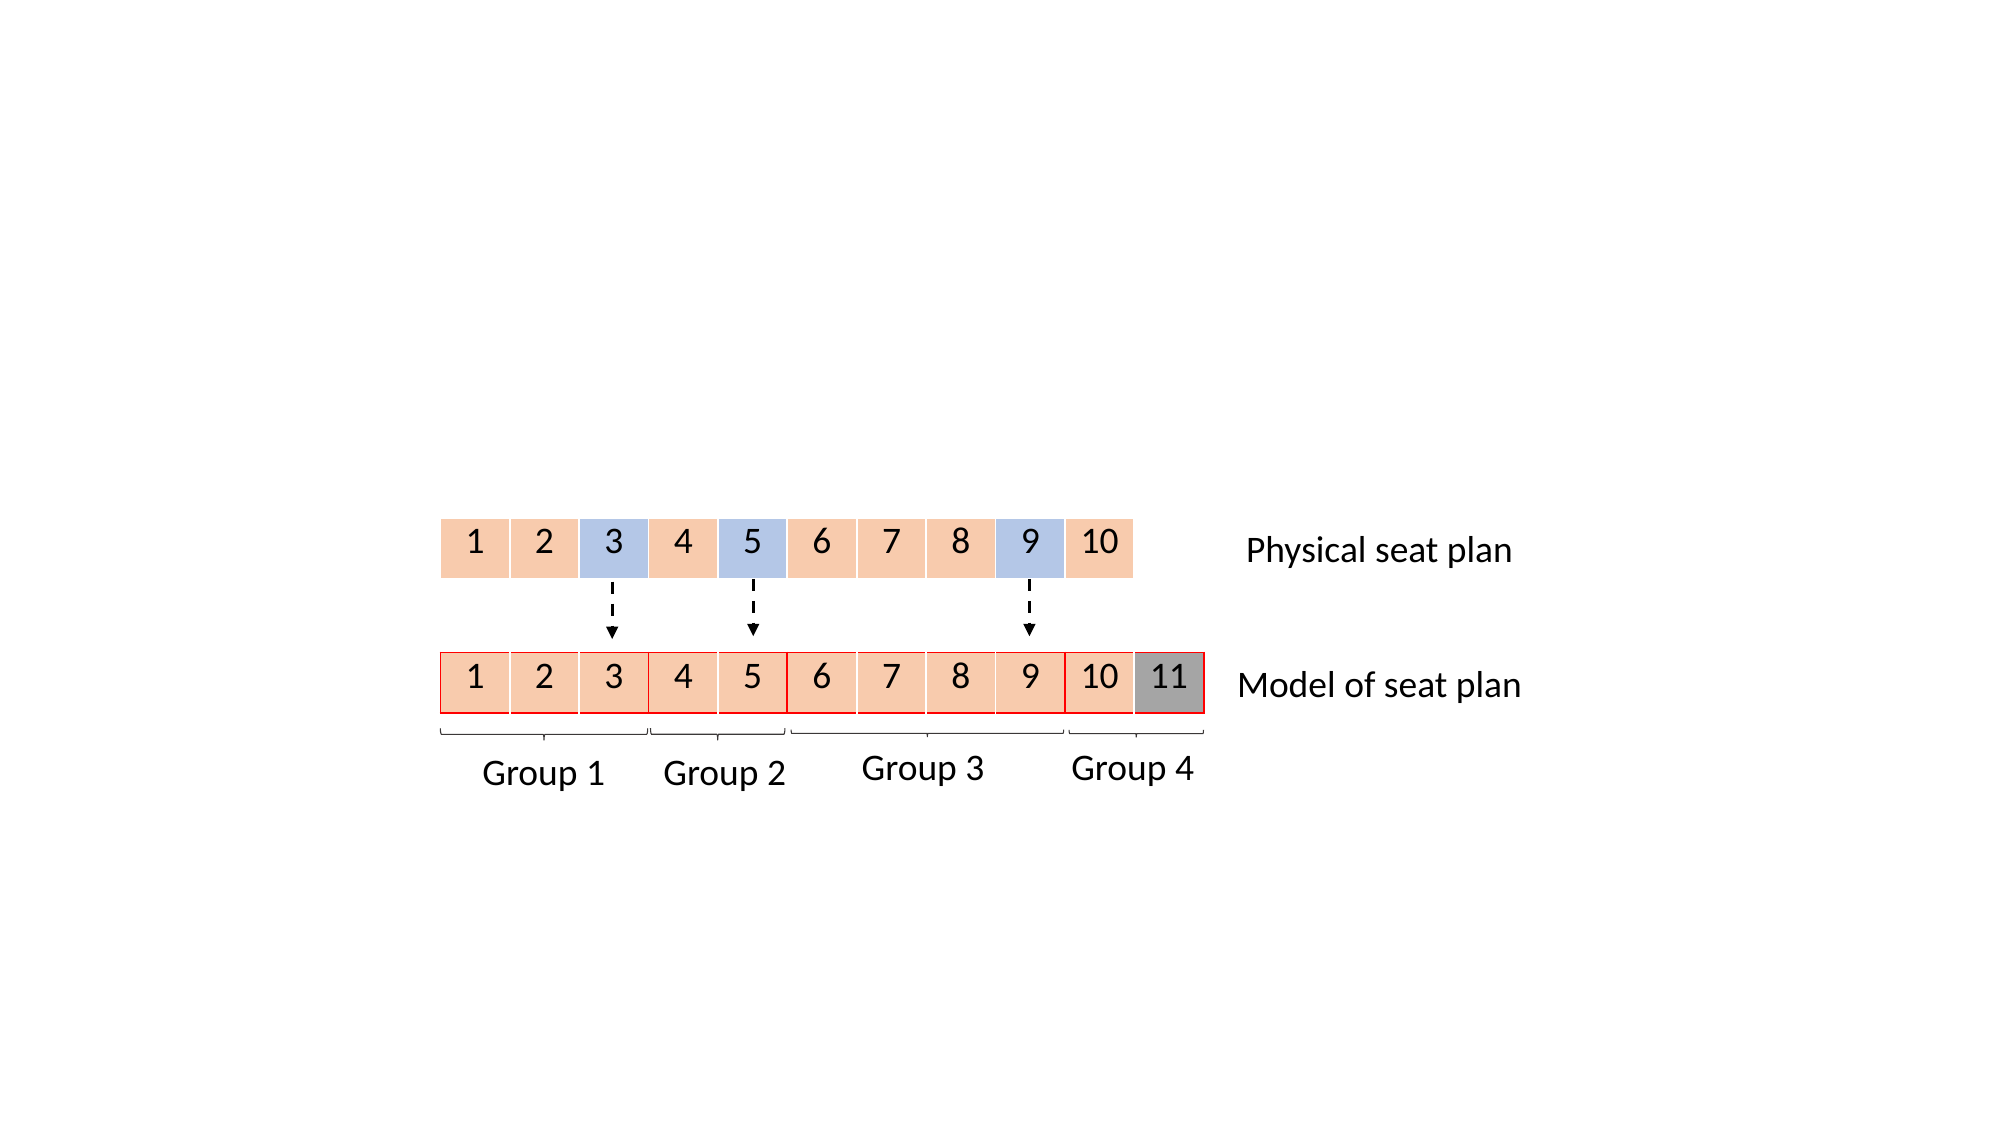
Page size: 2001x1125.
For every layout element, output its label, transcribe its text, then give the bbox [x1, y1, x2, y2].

table_header 3 [580, 519, 648, 578]
text_box Group 3 [846, 735, 1051, 796]
text_box [649, 728, 786, 740]
table_header 1 [441, 519, 509, 578]
table_header 9 [996, 653, 1064, 712]
table_header 5 [719, 519, 786, 578]
text_box Group 1 [467, 740, 621, 800]
text_box Group 2 [648, 740, 802, 800]
text_box [790, 729, 1065, 735]
table_header 11 [1135, 653, 1203, 712]
table_header 7 [858, 519, 925, 578]
table_header 5 [719, 653, 786, 712]
text_box Group 4 [1056, 735, 1217, 796]
text_box [439, 728, 649, 740]
table_header 6 [788, 653, 856, 712]
table_header 10 [1066, 519, 1133, 578]
table_header 8 [927, 653, 995, 712]
table_header 8 [927, 519, 995, 578]
table_header 2 [511, 519, 578, 578]
table_header 10 [1066, 653, 1133, 712]
table_header 3 [580, 653, 648, 712]
table_header 2 [511, 653, 578, 712]
table_header 7 [858, 653, 925, 712]
table_header 4 [649, 653, 717, 712]
table_header 9 [996, 519, 1064, 578]
text_box Model of seat plan [1222, 652, 1537, 713]
text_box [1068, 729, 1205, 735]
table_header 6 [788, 519, 856, 578]
table_header 1 [441, 653, 509, 712]
text_box Physical seat plan [1231, 518, 1528, 578]
table_header 4 [649, 519, 717, 578]
